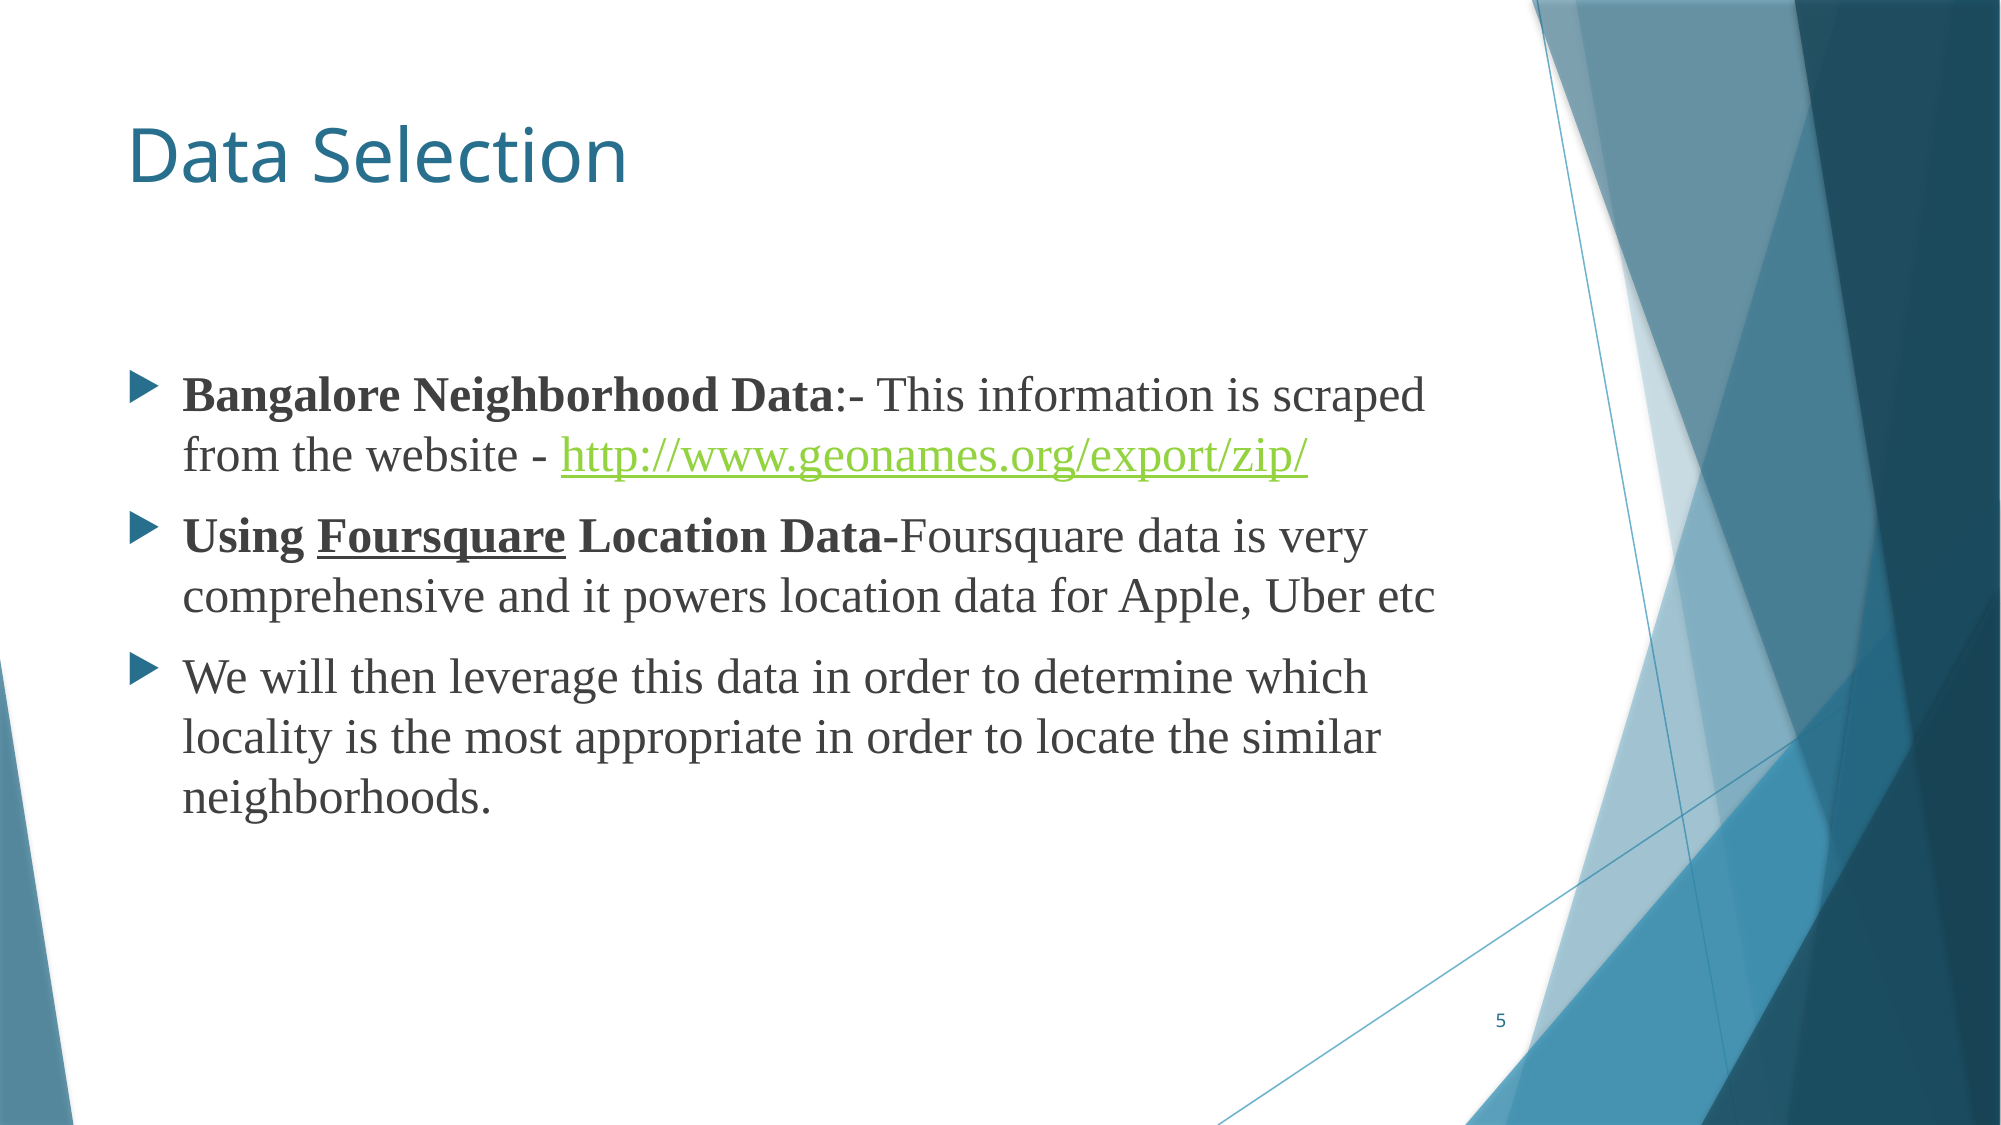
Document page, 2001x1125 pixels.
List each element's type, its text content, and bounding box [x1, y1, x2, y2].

list Bangalore Neighborhood Data:- This information is scraped from the website - http://www.geonames.org/export/zip/ Using Foursquare Location Data-Foursquare data is very comprehensive and it powers location data for Apple, Uber etc We will then leverage this data in order to determine which locality is the most appropriate in order to locate the similar neighborhoods. [111, 354, 1522, 992]
slide_number 5 [1409, 991, 1522, 1051]
title Data Selection [111, 99, 1522, 317]
